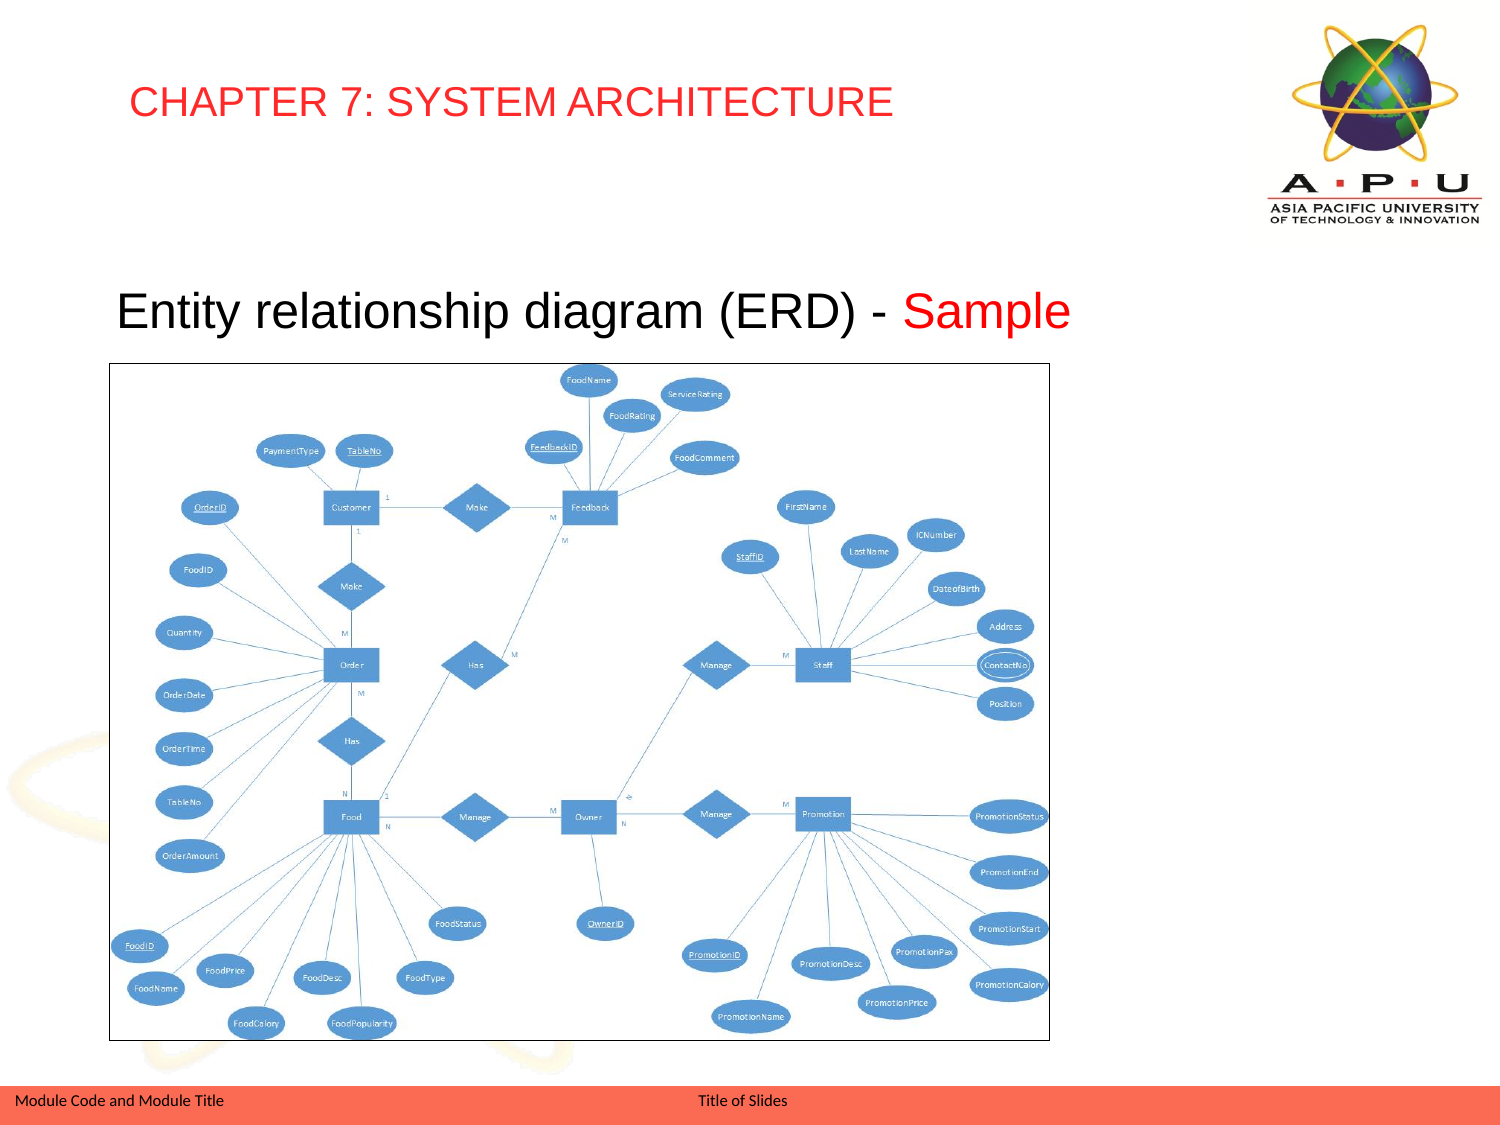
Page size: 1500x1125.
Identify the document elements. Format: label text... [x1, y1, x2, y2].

text_box [117, 304, 1476, 1125]
picture [1251, 0, 1500, 249]
text_box Entity relationship diagram (ERD) - Sample [101, 278, 1087, 347]
text_box CHAPTER 7: SYSTEM ARCHITECTURE [114, 67, 910, 133]
picture [109, 362, 1051, 1041]
